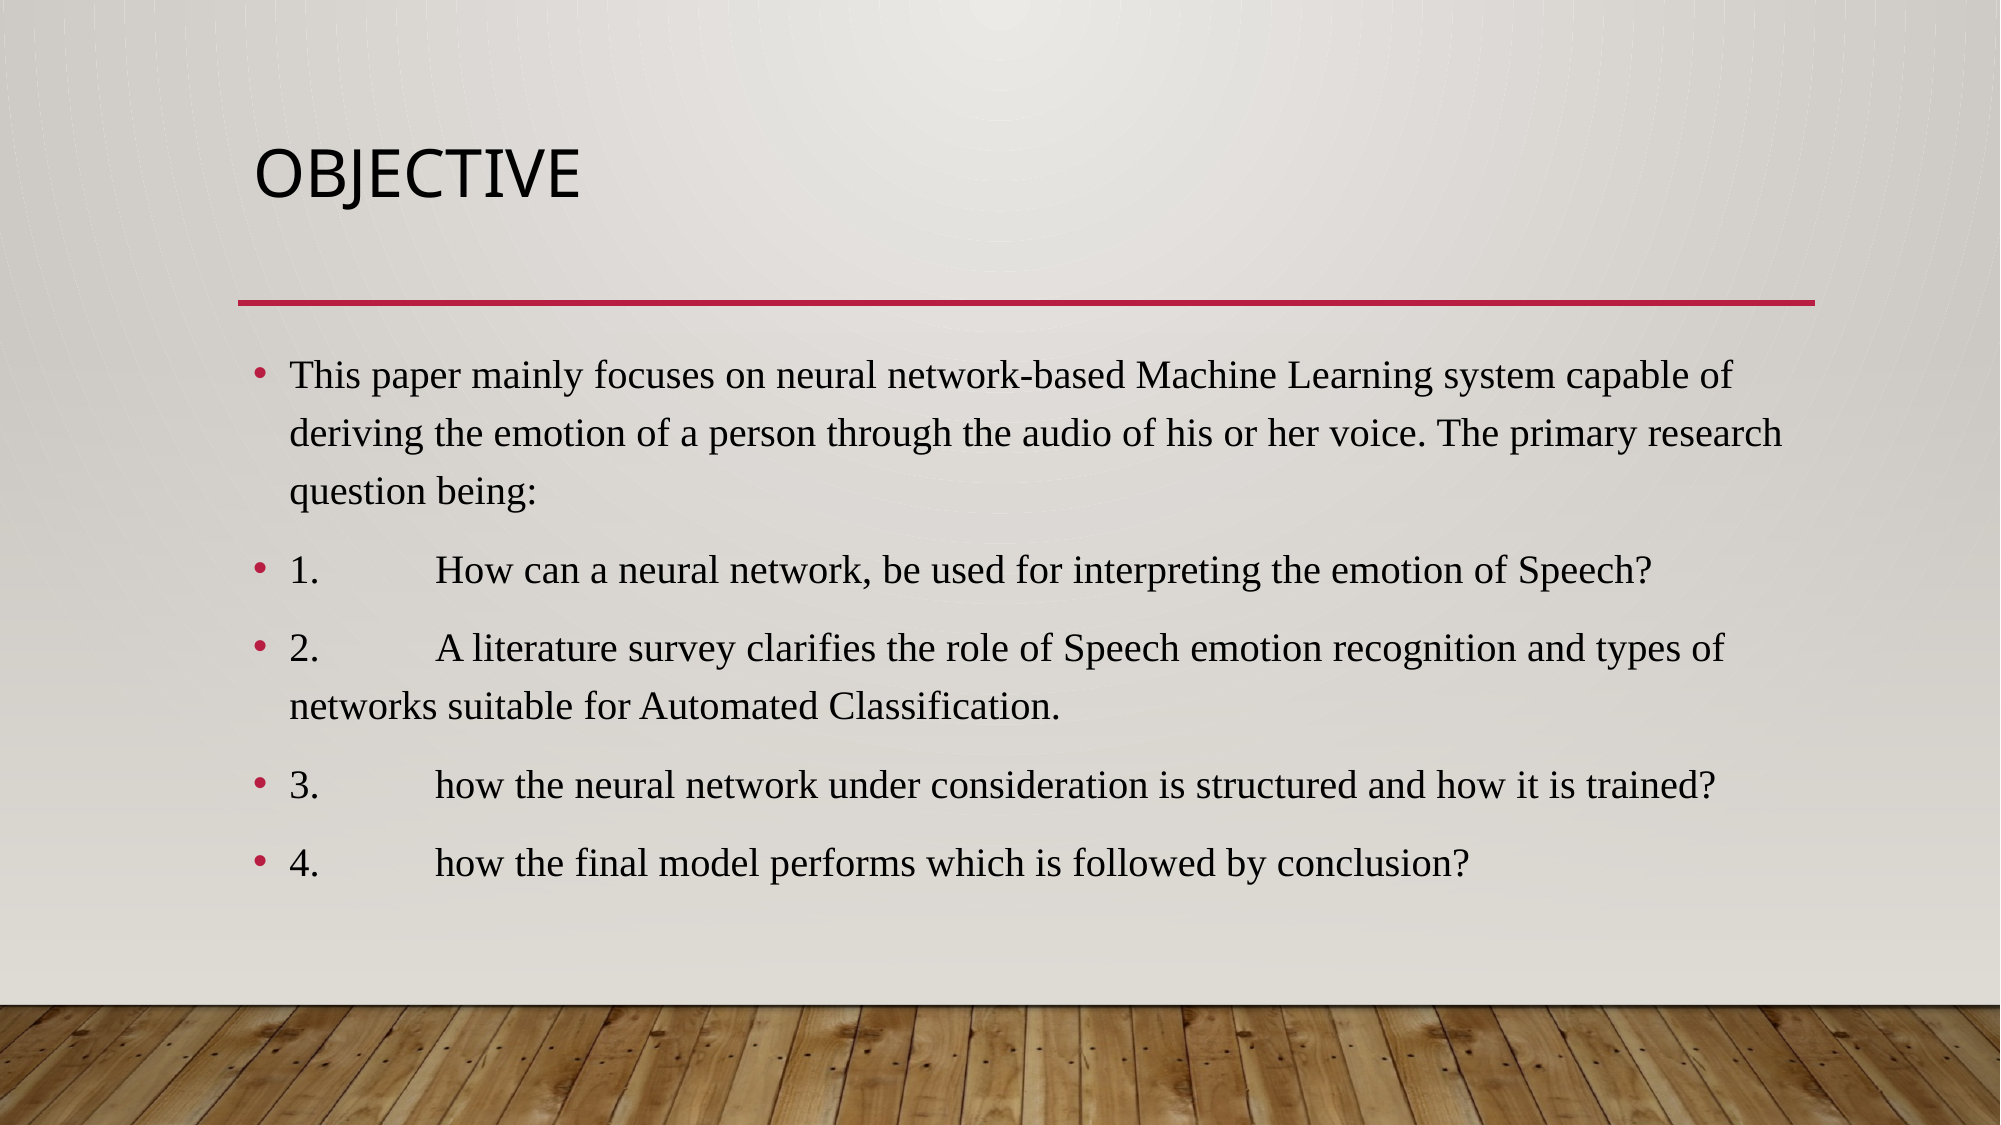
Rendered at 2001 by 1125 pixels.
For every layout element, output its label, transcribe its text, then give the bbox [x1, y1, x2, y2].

list This paper mainly focuses on neural network-based Machine Learning system capable of deriving the emotion of a person through the audio of his or her voice. The primary research question being: 1. How can a neural network, be used for interpreting the emotion of Speech? 2. A literature survey clarifies the role of Speech emotion recognition and types of networks suitable for Automated Classification. 3. how the neural network under consideration is structured and how it is trained? 4. how the final model performs which is followed by conclusion? [238, 330, 1814, 897]
picture [0, 1005, 2000, 1125]
title Objective [238, 131, 1814, 305]
